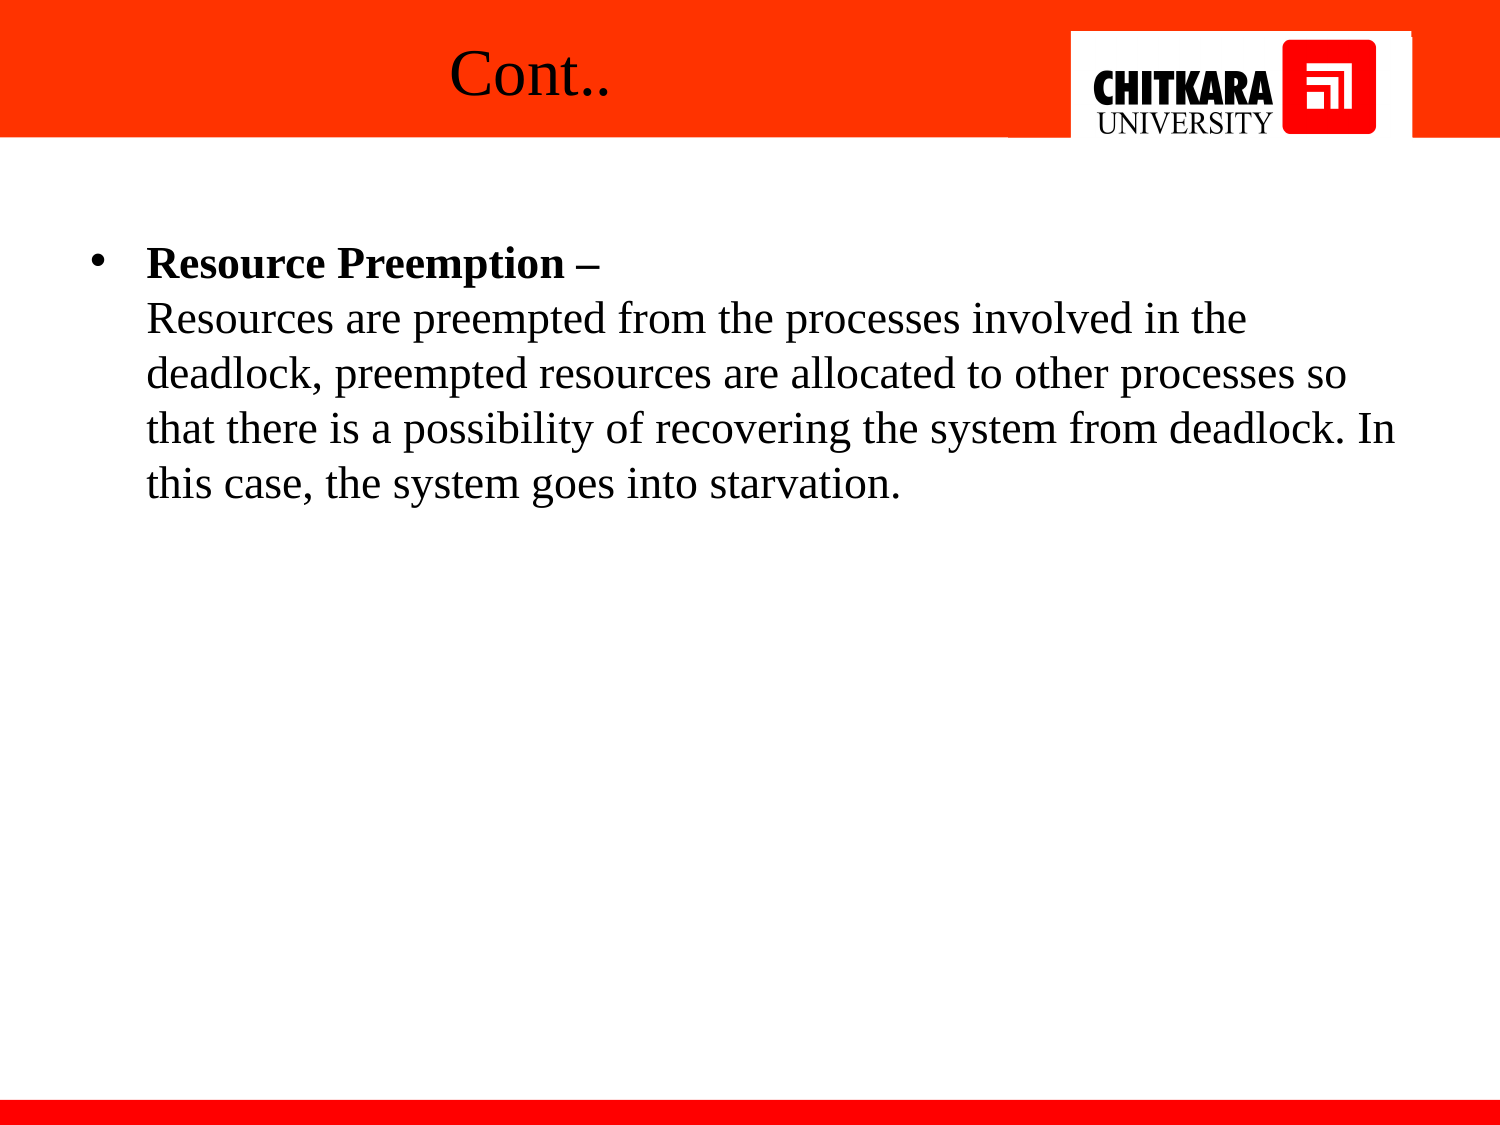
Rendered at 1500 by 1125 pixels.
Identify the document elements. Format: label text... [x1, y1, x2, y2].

picture [1074, 37, 1391, 138]
title Cont.. [0, 0, 1063, 138]
list Resource Preemption – Resources are preempted from the processes involved in the deadlock, preempted resources are allocated to other processes so that there is a possibility of recovering the system from deadlock. In this case, the system goes into starvation. [74, 224, 1426, 968]
